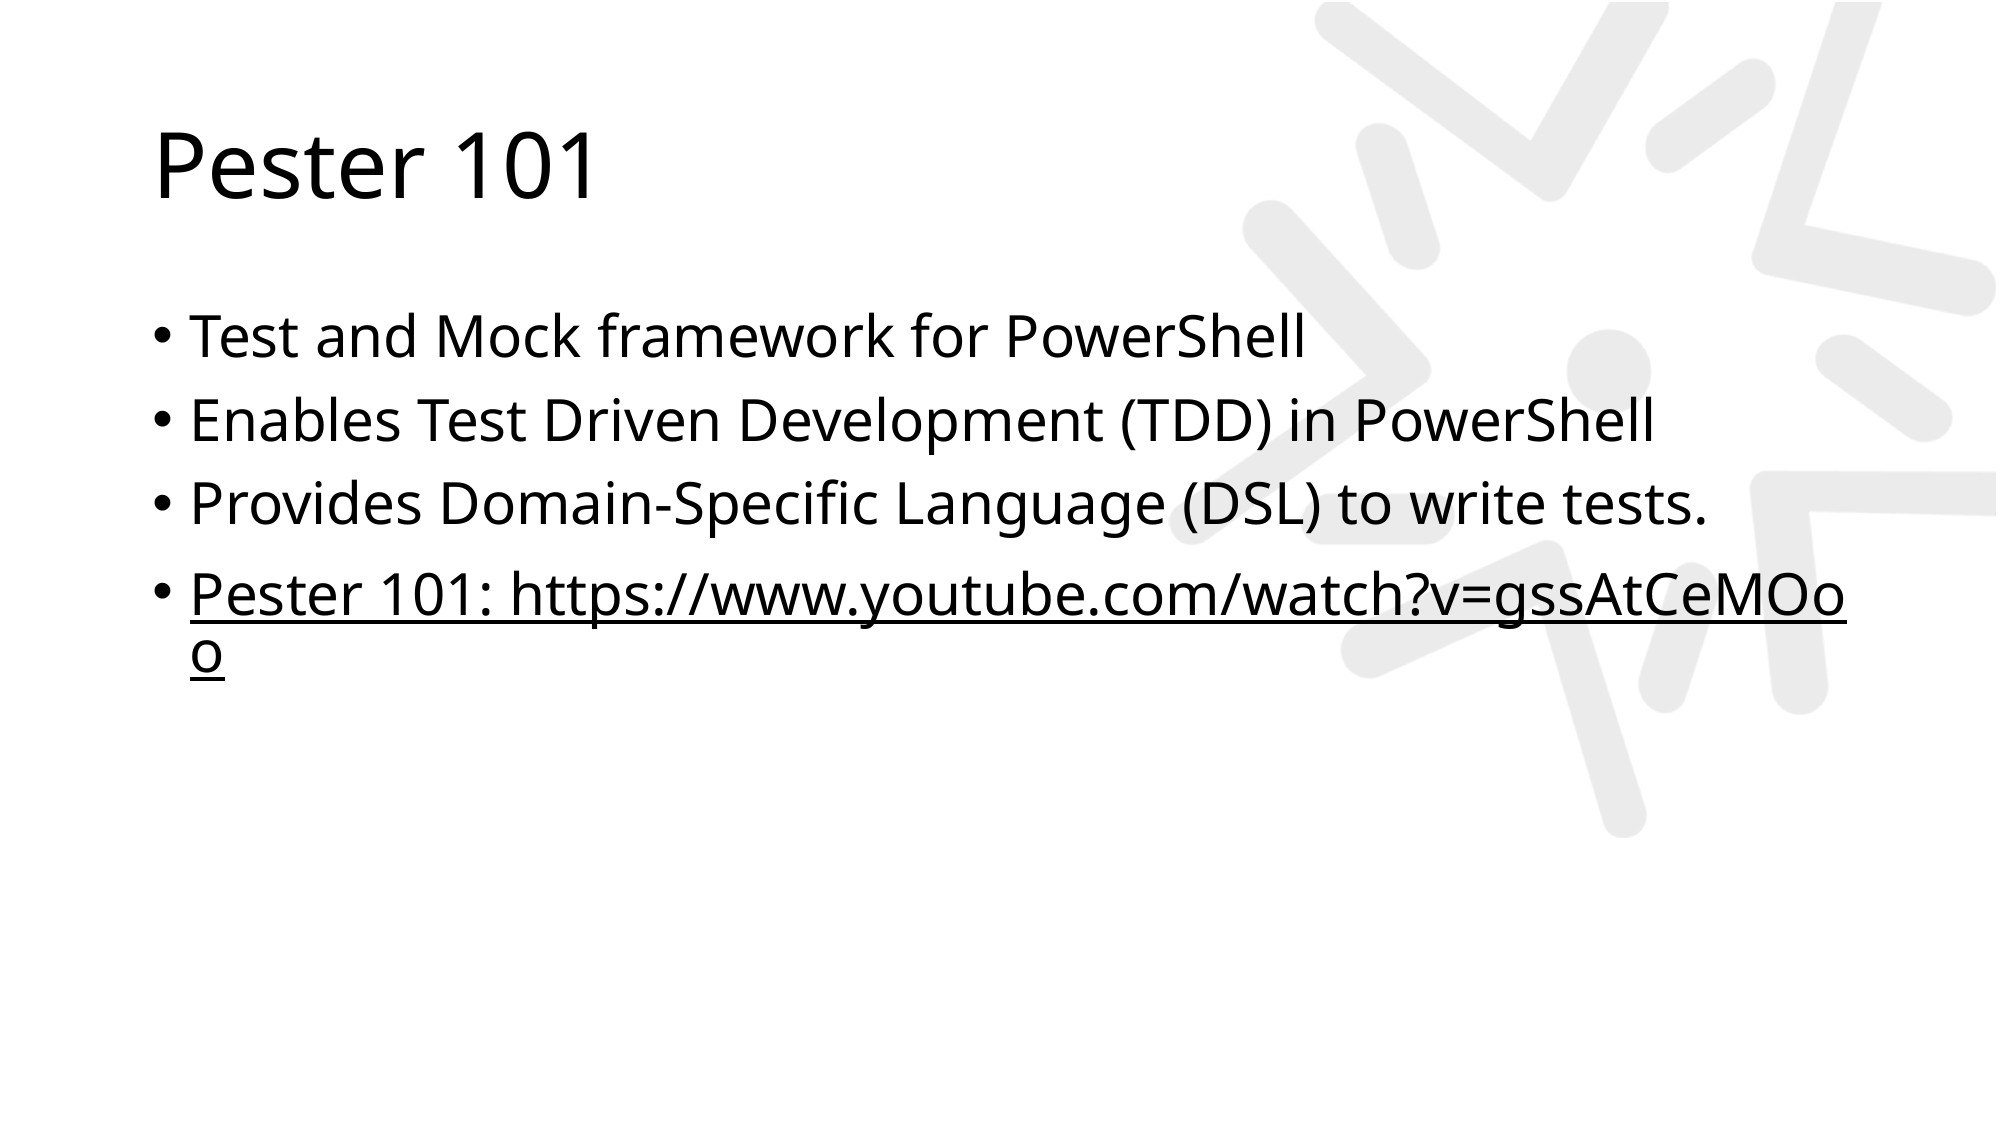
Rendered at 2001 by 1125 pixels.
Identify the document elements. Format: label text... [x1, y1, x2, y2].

picture [1160, 2, 1996, 838]
list Test and Mock framework for PowerShell Enables Test Driven Development (TDD) in PowerShell Provides Domain-Specific Language (DSL) to write tests. Pester 101: https://www.youtube.com/watch?v=gssAtCeMOoo [137, 299, 1863, 1014]
title Pester 101 [137, 59, 1160, 278]
